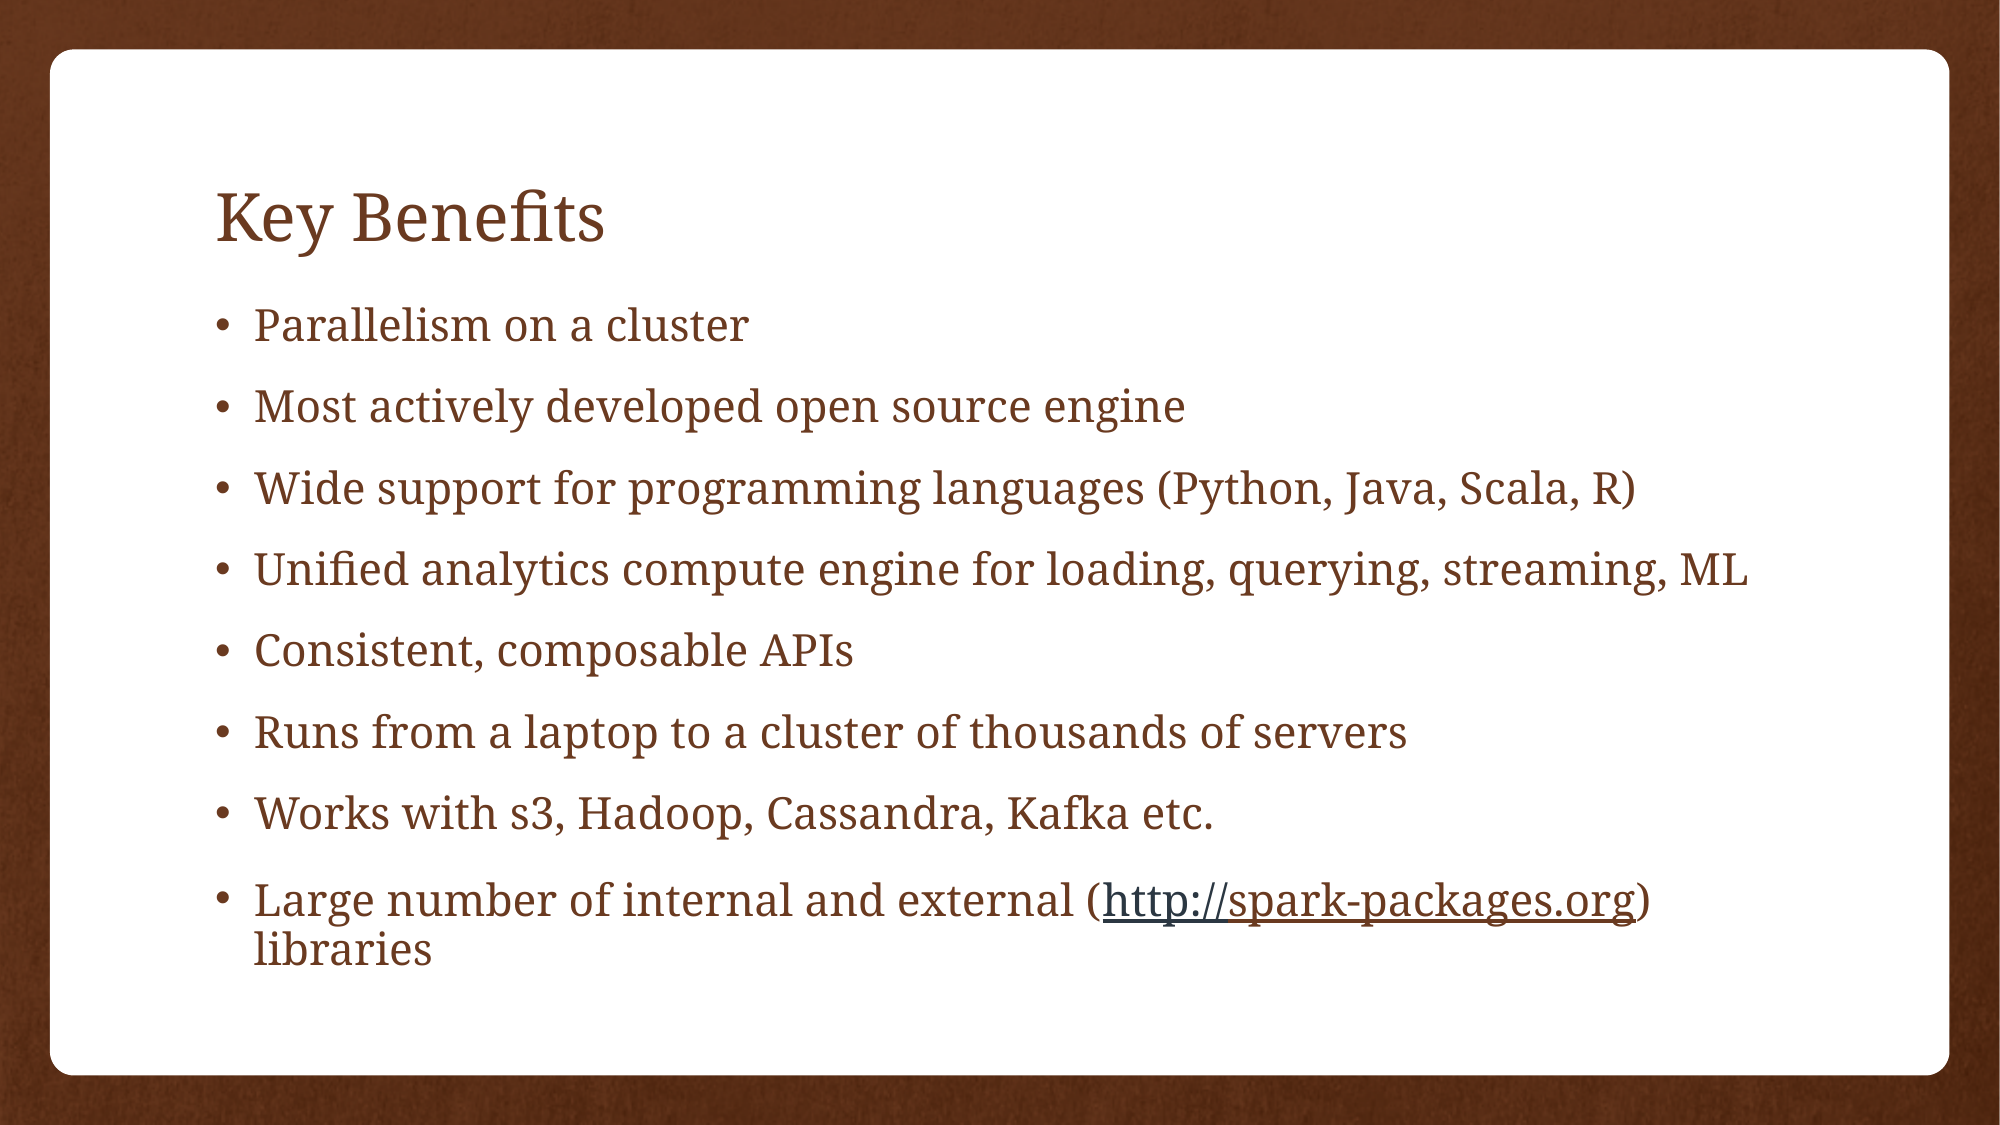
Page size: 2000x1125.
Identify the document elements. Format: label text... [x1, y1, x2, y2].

list Parallelism on a cluster Most actively developed open source engine Wide support for programming languages (Python, Java, Scala, R) Unified analytics compute engine for loading, querying, streaming, ML Consistent, composable APIs Runs from a laptop to a cluster of thousands of servers Works with s3, Hadoop, Cassandra, Kafka etc. Large number of internal and external (http://spark-packages.org) libraries [199, 295, 1800, 996]
title Key Benefits [199, 70, 1800, 263]
